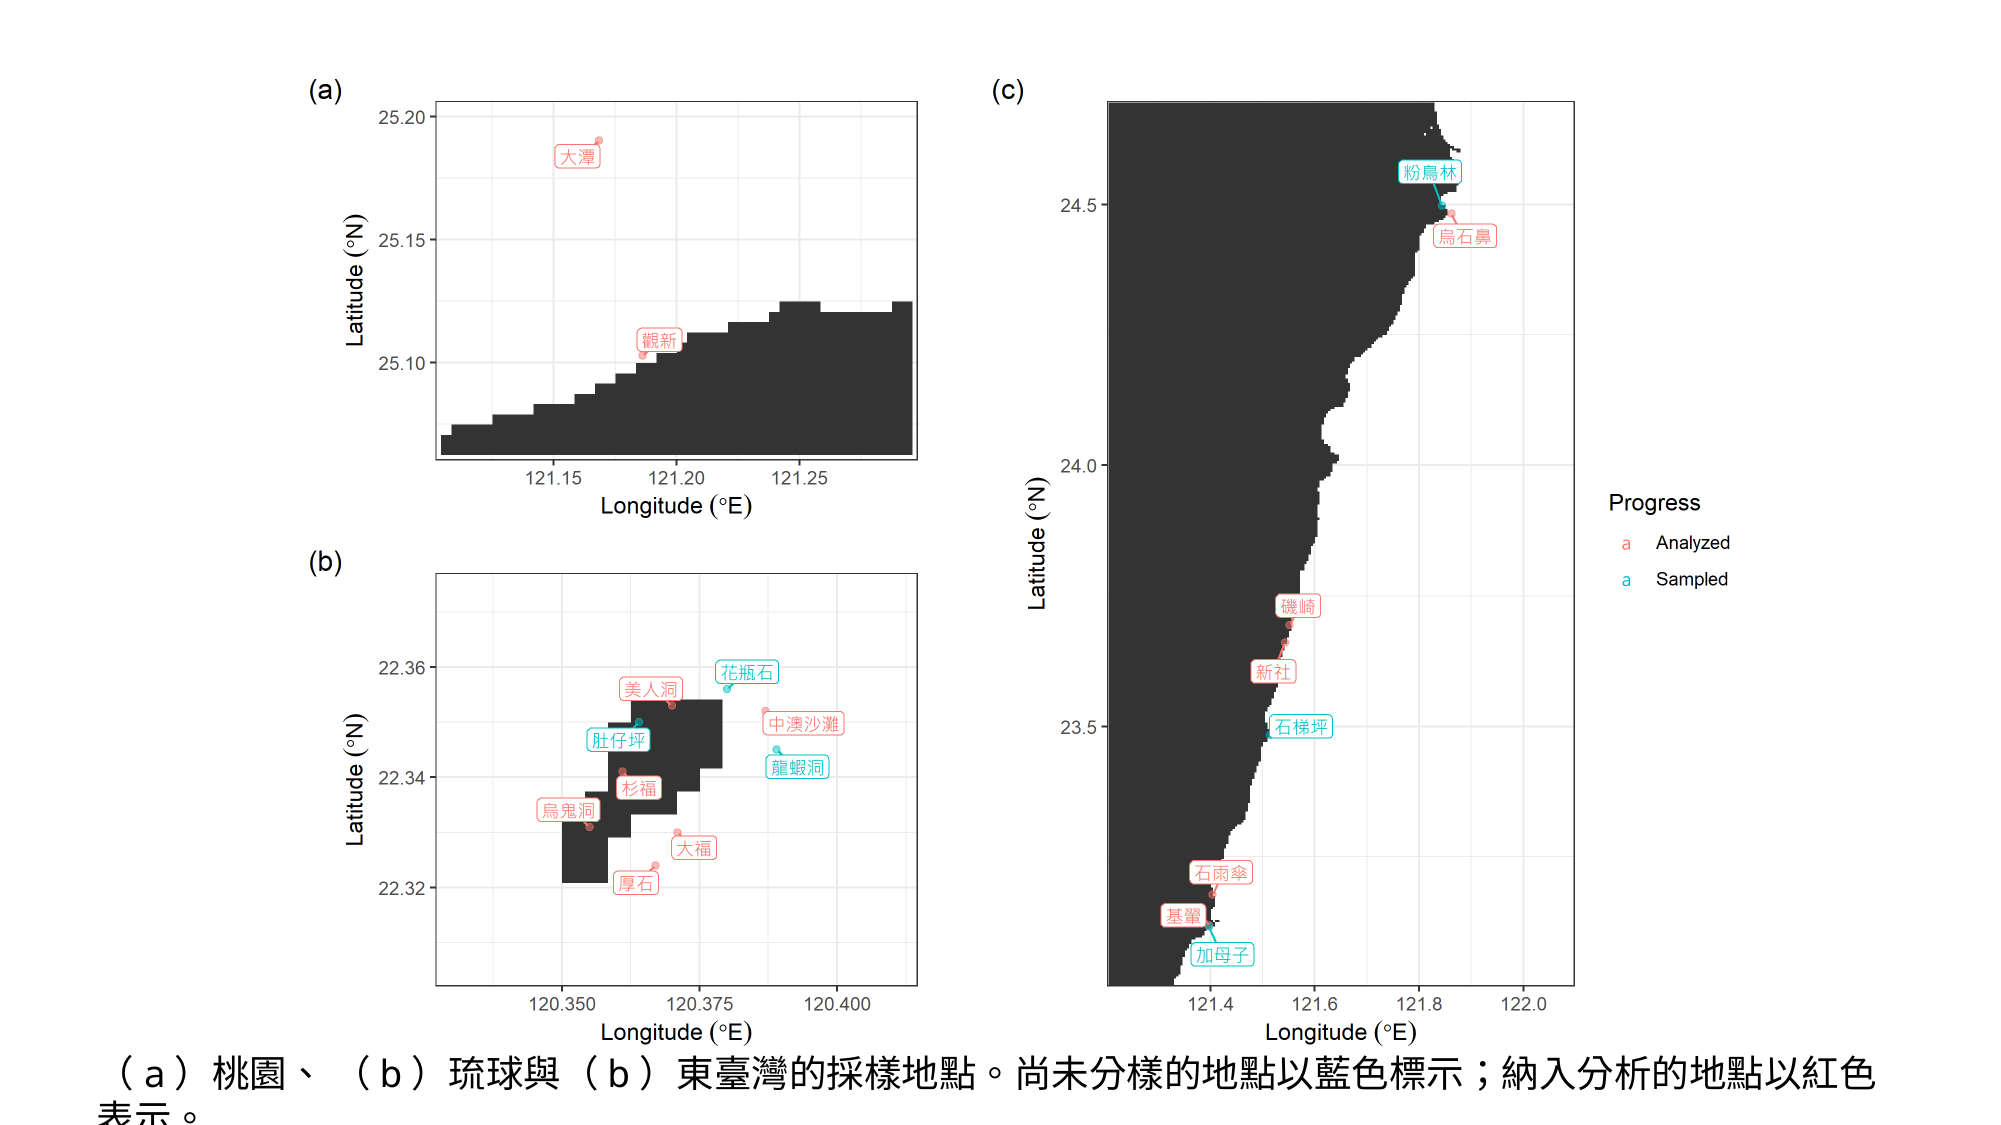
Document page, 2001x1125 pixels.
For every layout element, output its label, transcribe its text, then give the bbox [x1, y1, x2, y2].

picture [234, 52, 1765, 1073]
text_box （a）桃園、 （b）琉球與（b）東臺灣的採樣地點。尚未分樣的地點以藍色標示；納入分析的地點以紅色表示。 [82, 1042, 1918, 1125]
